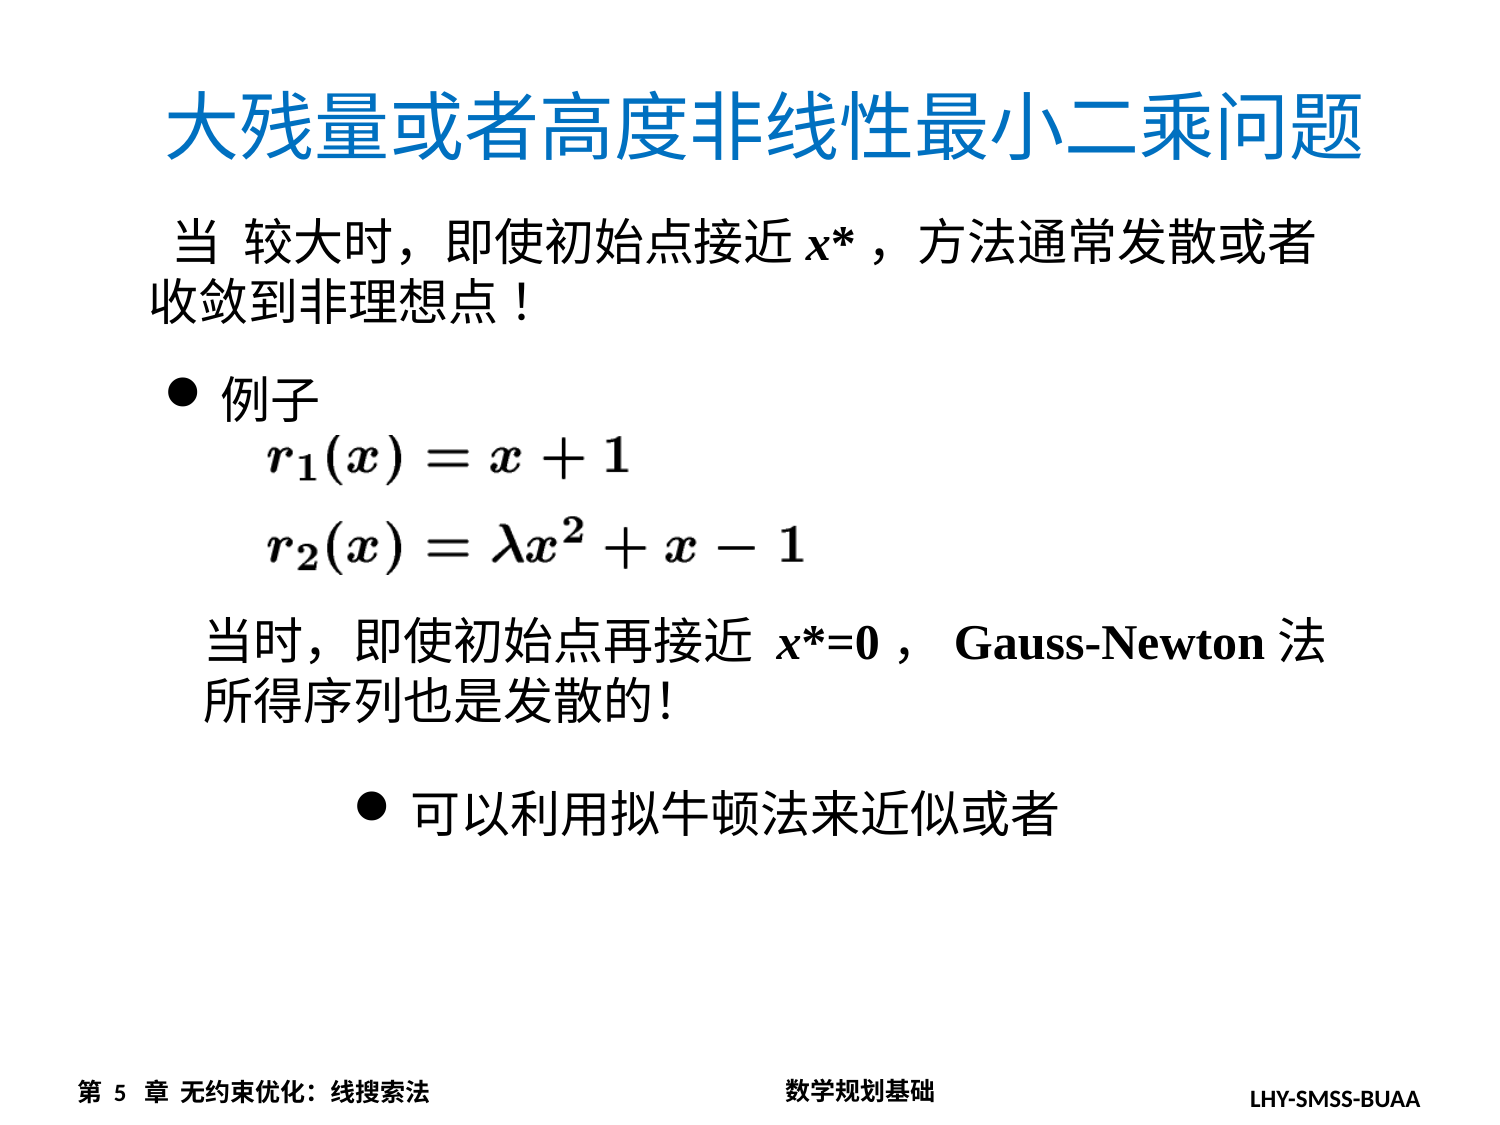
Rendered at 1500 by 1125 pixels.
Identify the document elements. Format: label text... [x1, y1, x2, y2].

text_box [148, 359, 805, 575]
text_box 大残量或者高度非线性最小二乘问题 [85, 72, 1444, 177]
